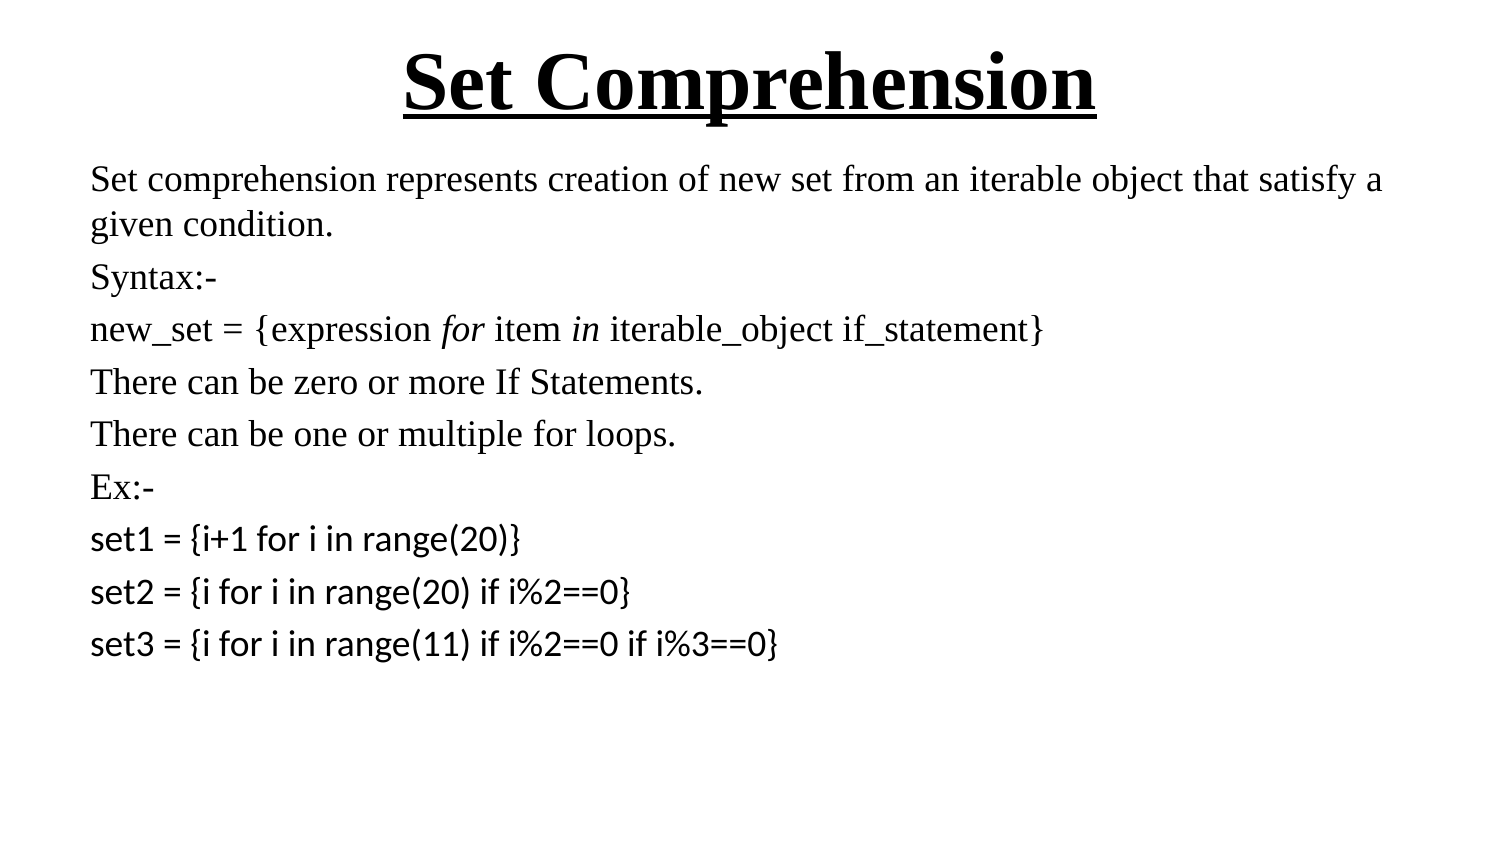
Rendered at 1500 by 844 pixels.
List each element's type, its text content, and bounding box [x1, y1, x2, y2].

list Set comprehension represents creation of new set from an iterable object that satisfy a given condition. Syntax:- new_set = {expression for item in iterable_object if_statement} There can be zero or more If Statements. There can be one or multiple for loops. Ex:- set1 = {i+1 for i in range(20)} set2 = {i for i in range(20) if i%2==0} set3 = {i for i in range(11) if i%2==0 if i%3==0} [75, 146, 1425, 760]
title Set Comprehension [75, 6, 1425, 146]
